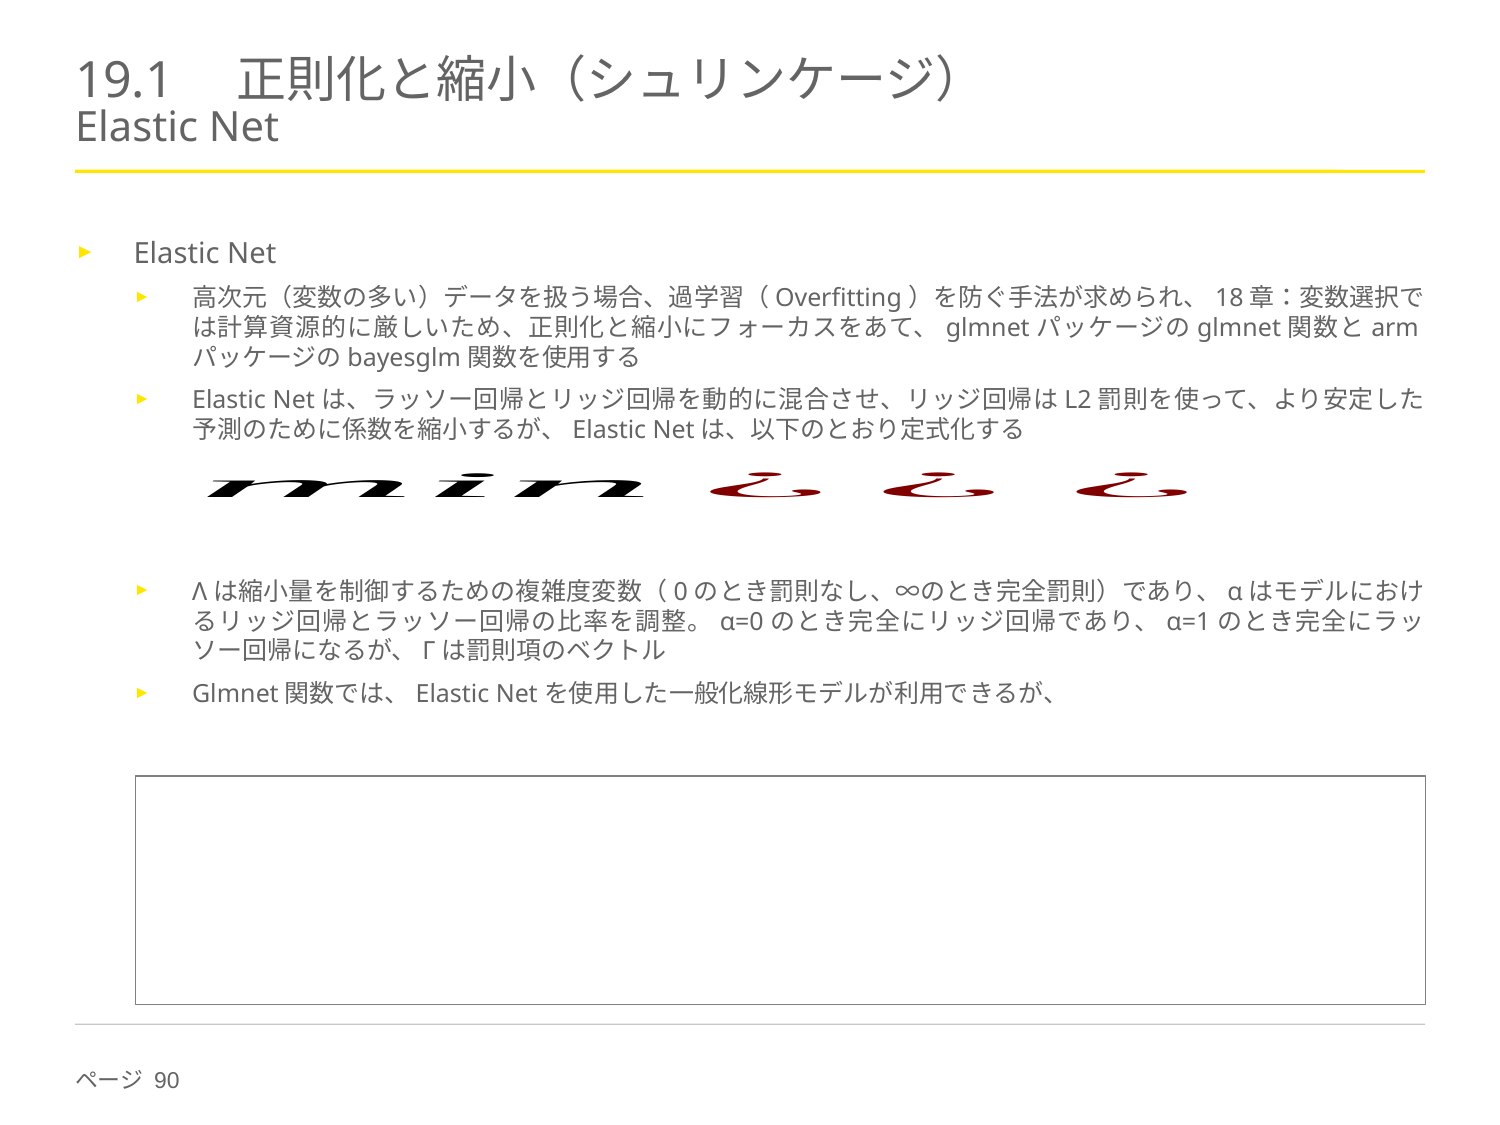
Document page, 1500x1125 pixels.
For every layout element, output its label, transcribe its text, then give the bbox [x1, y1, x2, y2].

title 19.1 正則化と縮小（シュリンケージ） Elastic Net [75, 33, 1426, 175]
list Elastic Net 高次元（変数の多い）データを扱う場合、過学習（Overfitting）を防ぐ手法が求められ、18章：変数選択では計算資源的に厳しいため、正則化と縮小にフォーカスをあて、glmnetパッケージのglmnet関数とarmパッケージのbayesglm関数を使用する Elastic Netは、ラッソー回帰とリッジ回帰を動的に混合させ、リッジ回帰はL2罰則を使って、より安定した予測のために係数を縮小するが、Elastic Netは、以下のとおり定式化する Λは縮小量を制御するための複雑度変数（0のとき罰則なし、∞のとき完全罰則）であり、αはモデルにおけるリッジ回帰とラッソー回帰の比率を調整。α=0のとき完全にリッジ回帰であり、α=1のとき完全にラッソー回帰になるが、Γは罰則項のベクトル Glmnet関数では、Elastic Netを使用した一般化線形モデルが利用できるが、 [75, 233, 1425, 1005]
text_box [134, 774, 1428, 1007]
